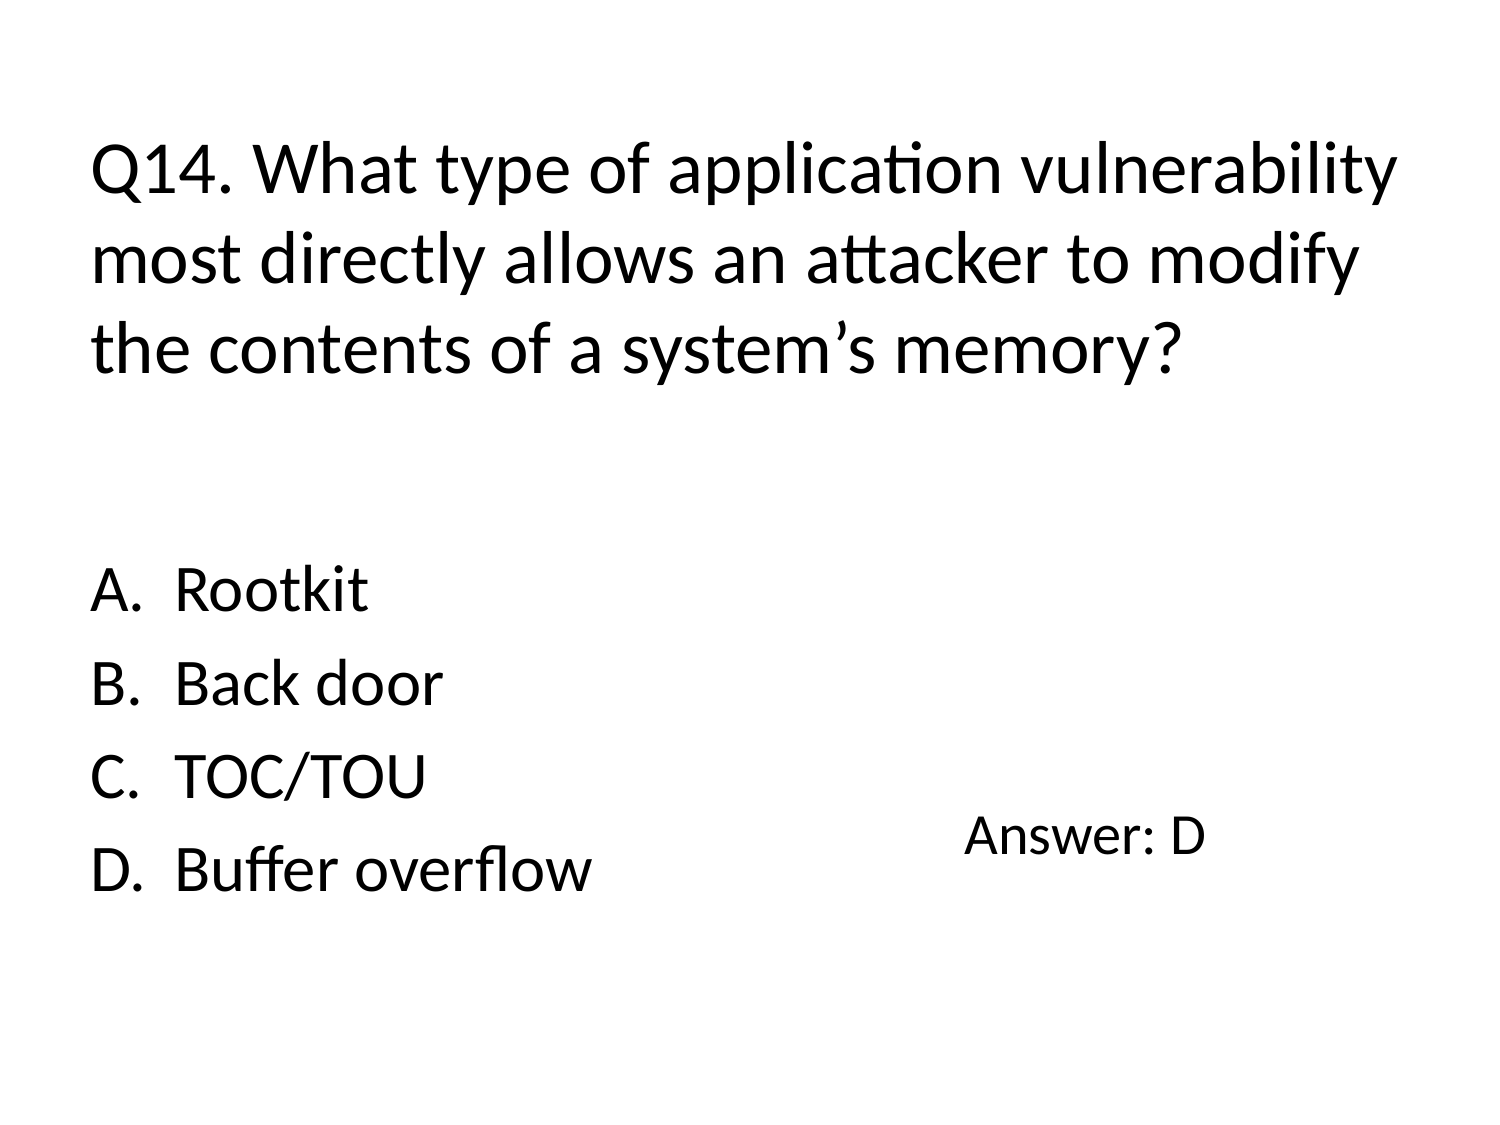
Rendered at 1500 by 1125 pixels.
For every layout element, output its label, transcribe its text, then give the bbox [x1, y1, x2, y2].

text_box Answer: D [950, 788, 1405, 874]
title Q14. What type of application vulnerability most directly allows an attacker to modify the contents of a system’s memory? [75, 45, 1425, 463]
list Rootkit Back door TOC/TOU Buffer overflow [75, 537, 1425, 1005]
